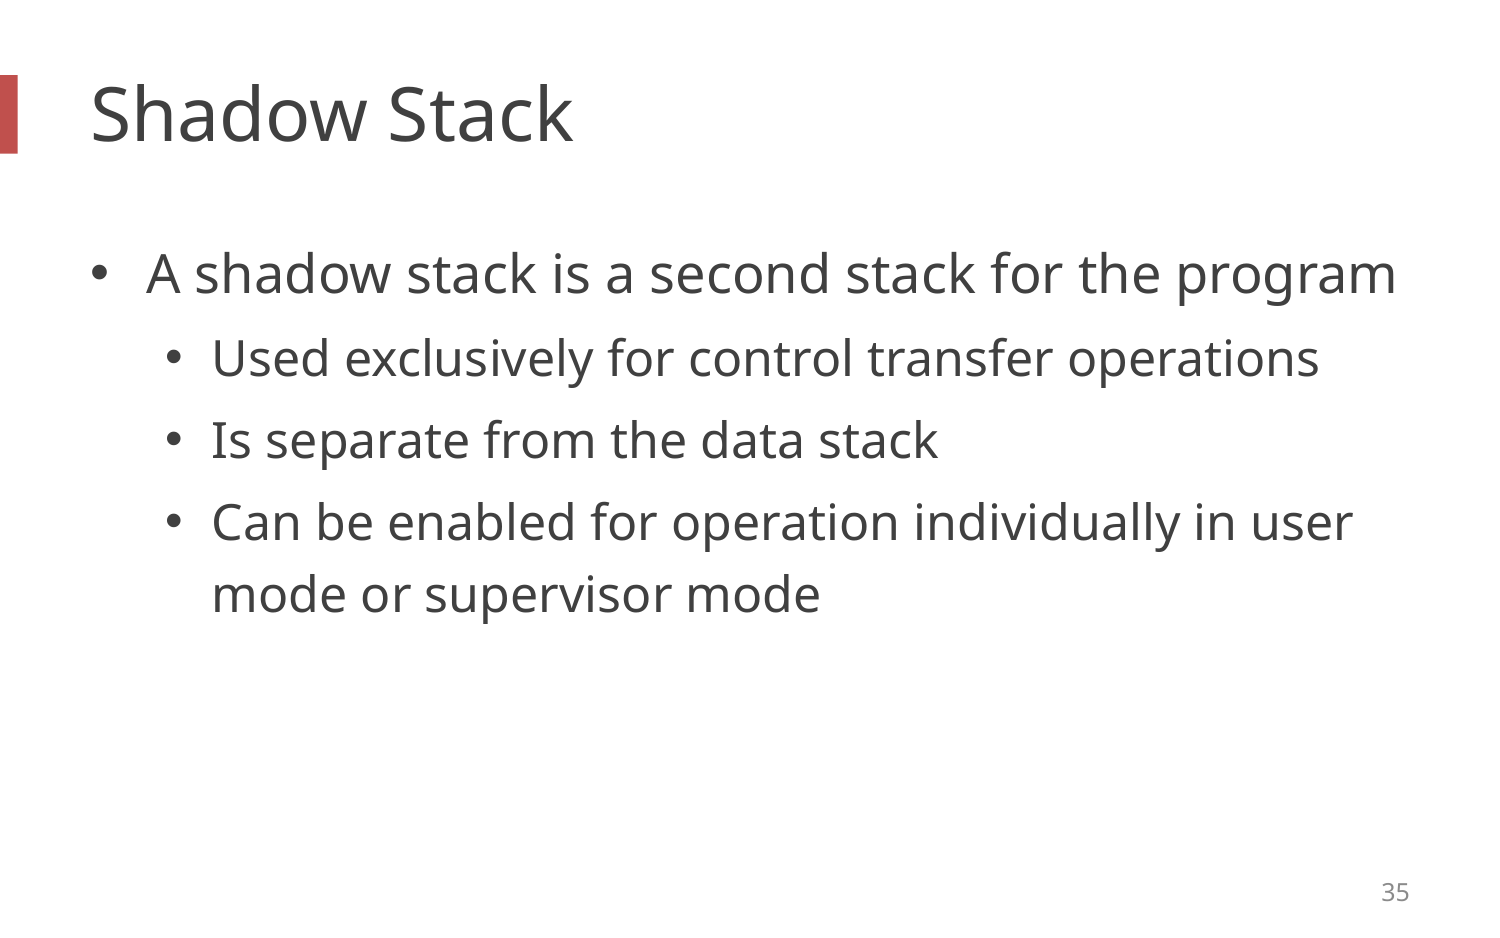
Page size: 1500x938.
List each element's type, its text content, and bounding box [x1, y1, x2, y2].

title Shadow Stack [75, 37, 1425, 186]
list A shadow stack is a second stack for the program Used exclusively for control transfer operations Is separate from the data stack Can be enabled for operation individually in user mode or supervisor mode [75, 218, 1425, 838]
slide_number 35 [1074, 868, 1425, 919]
